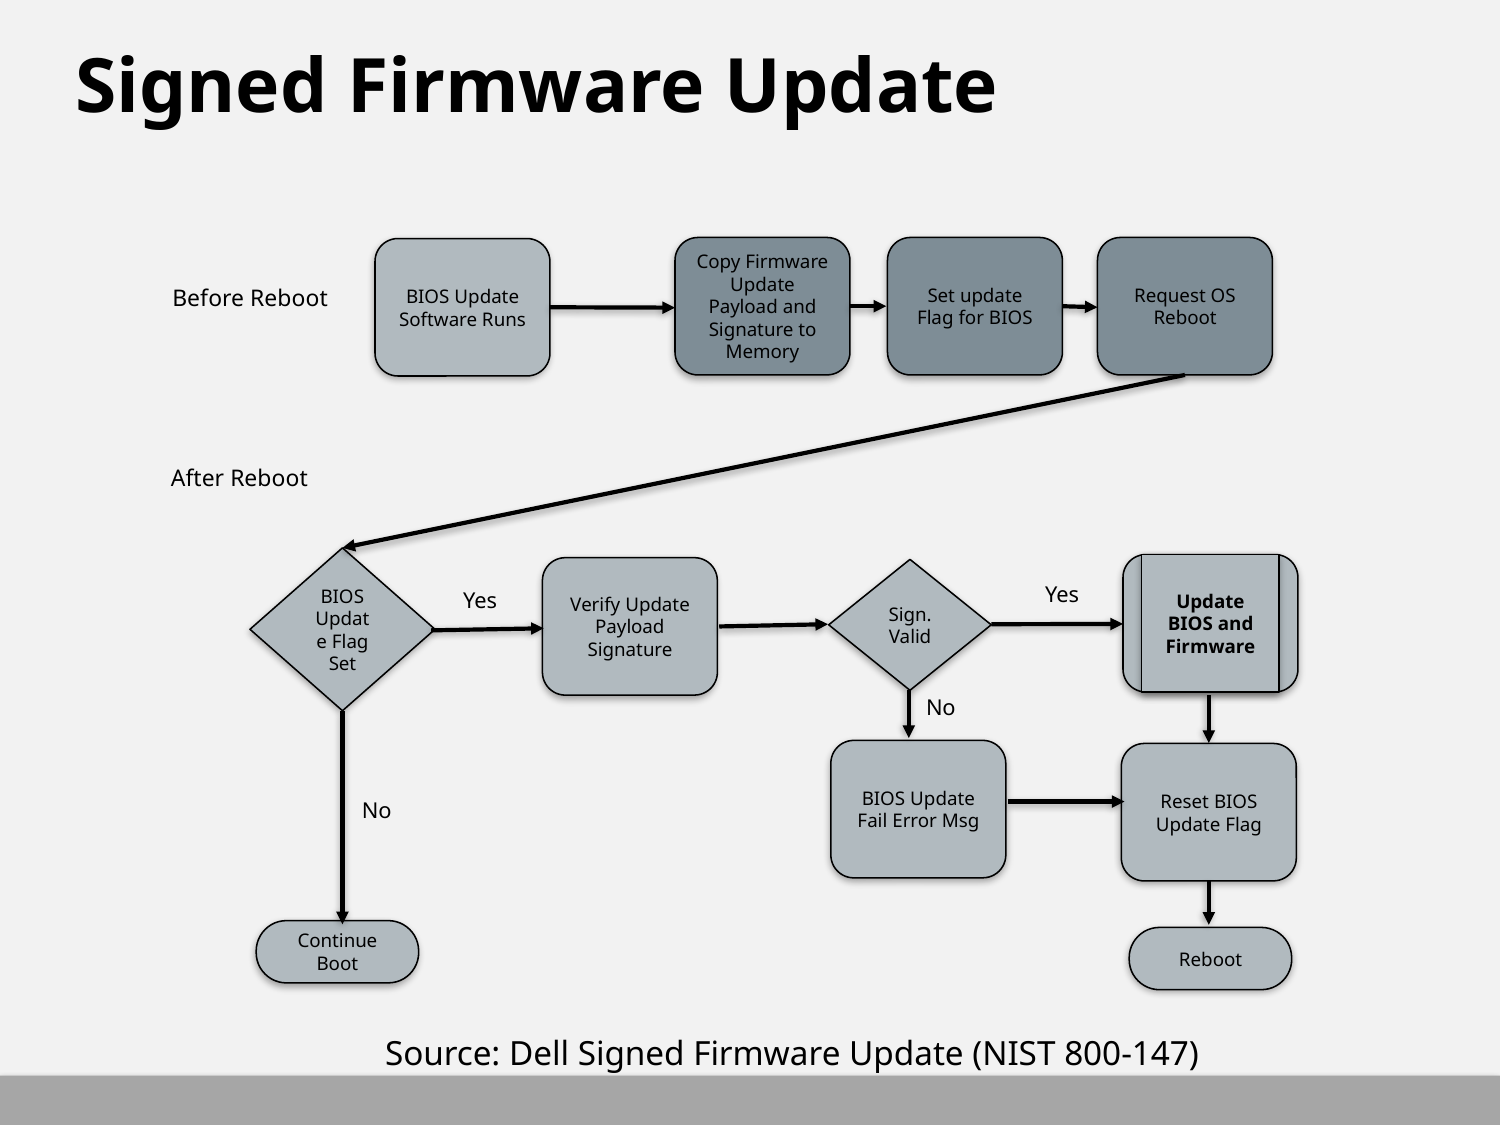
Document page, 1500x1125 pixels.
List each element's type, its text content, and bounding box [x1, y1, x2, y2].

title Signed Firmware Update [75, 37, 1425, 201]
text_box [131, 237, 1299, 990]
text_box Source: Dell Signed Firmware Update (NIST 800-147) [370, 1024, 1215, 1080]
